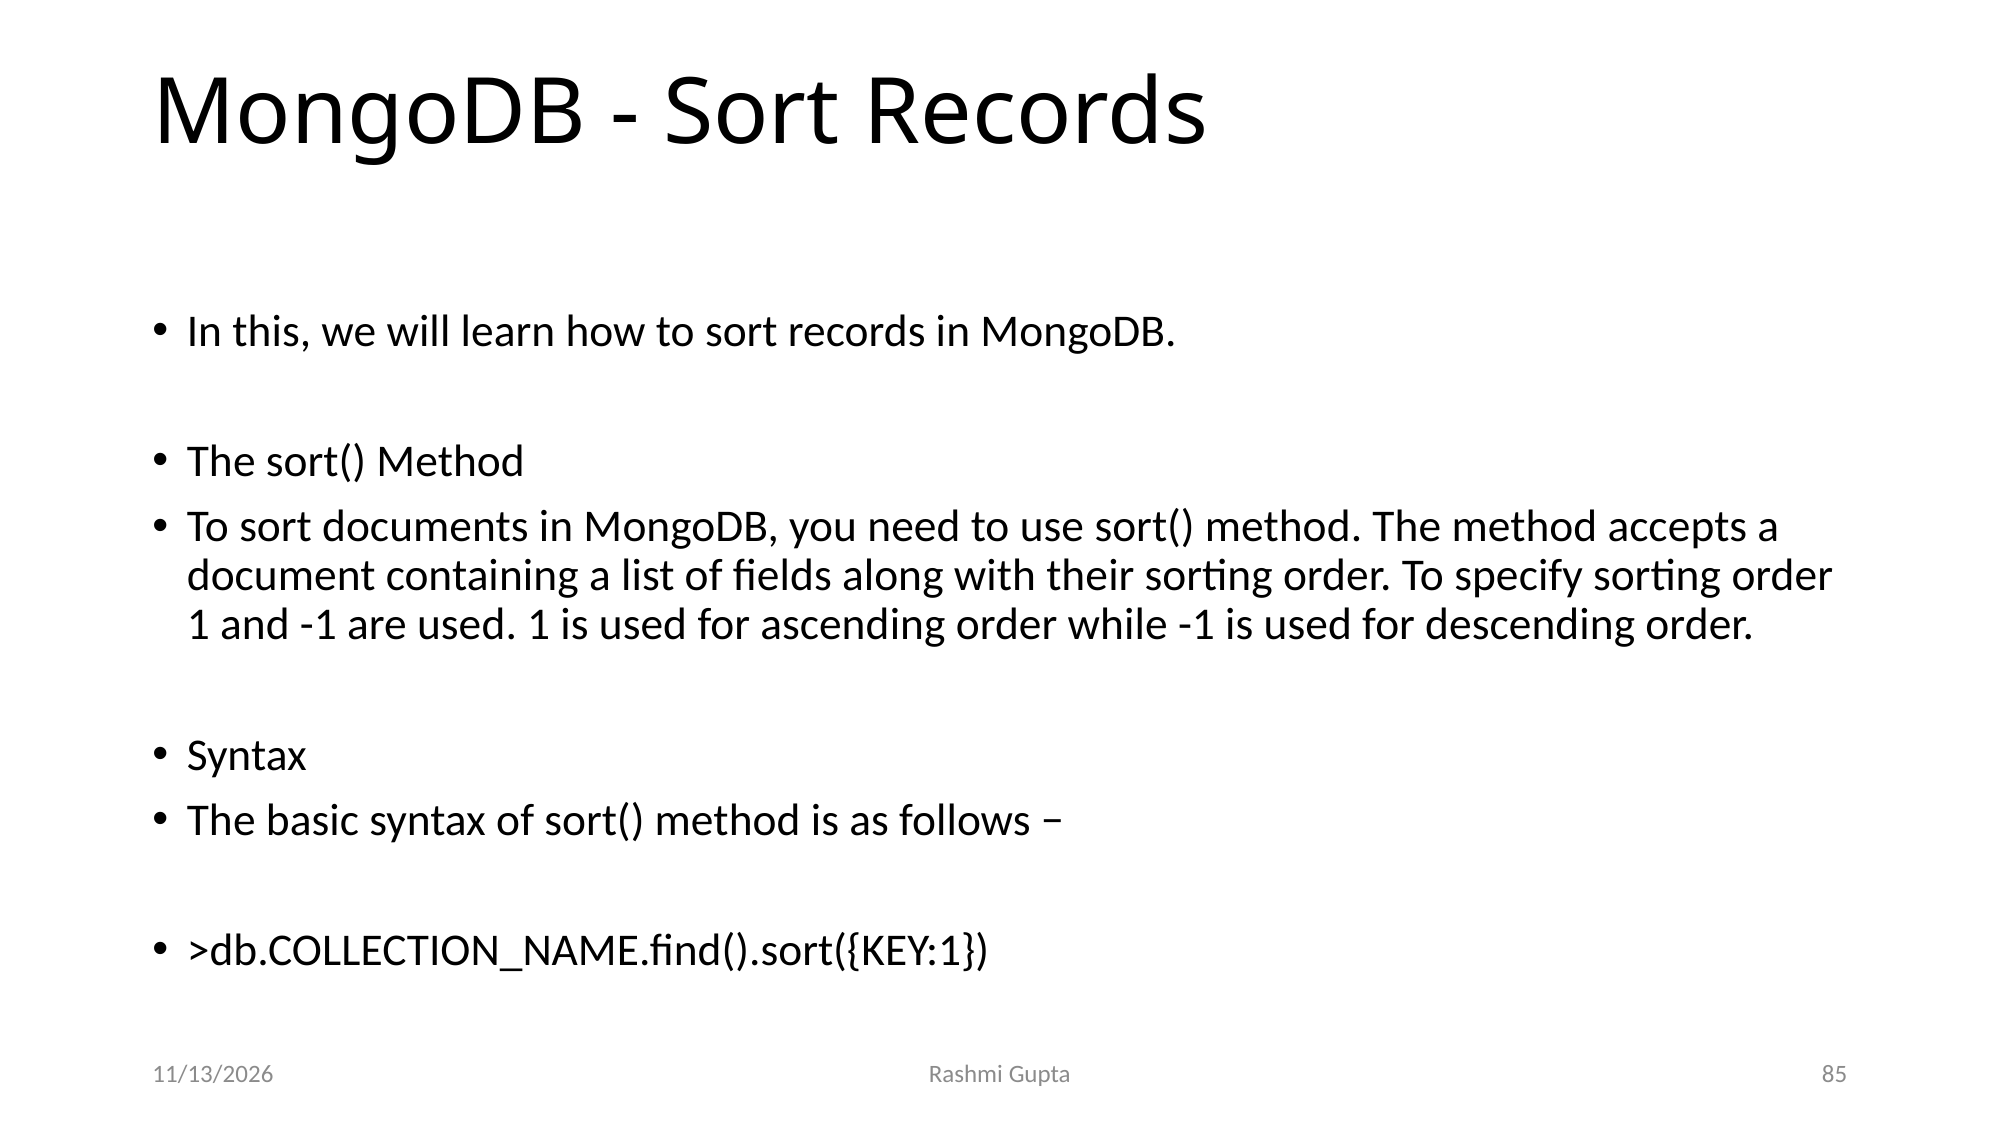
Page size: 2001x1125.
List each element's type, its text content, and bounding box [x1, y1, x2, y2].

footer Rashmi Gupta [662, 1042, 1338, 1103]
title MongoDB - Sort Records [137, 59, 1863, 278]
list In this, we will learn how to sort records in MongoDB. The sort() Method To sort documents in MongoDB, you need to use sort() method. The method accepts a document containing a list of fields along with their sorting order. To specify sorting order 1 and -1 are used. 1 is used for ascending order while -1 is used for descending order. Syntax The basic syntax of sort() method is as follows − >db.COLLECTION_NAME.find().sort({KEY:1}) [137, 299, 1863, 1014]
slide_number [137, 1042, 588, 1103]
slide_number 85 [1412, 1042, 1863, 1103]
